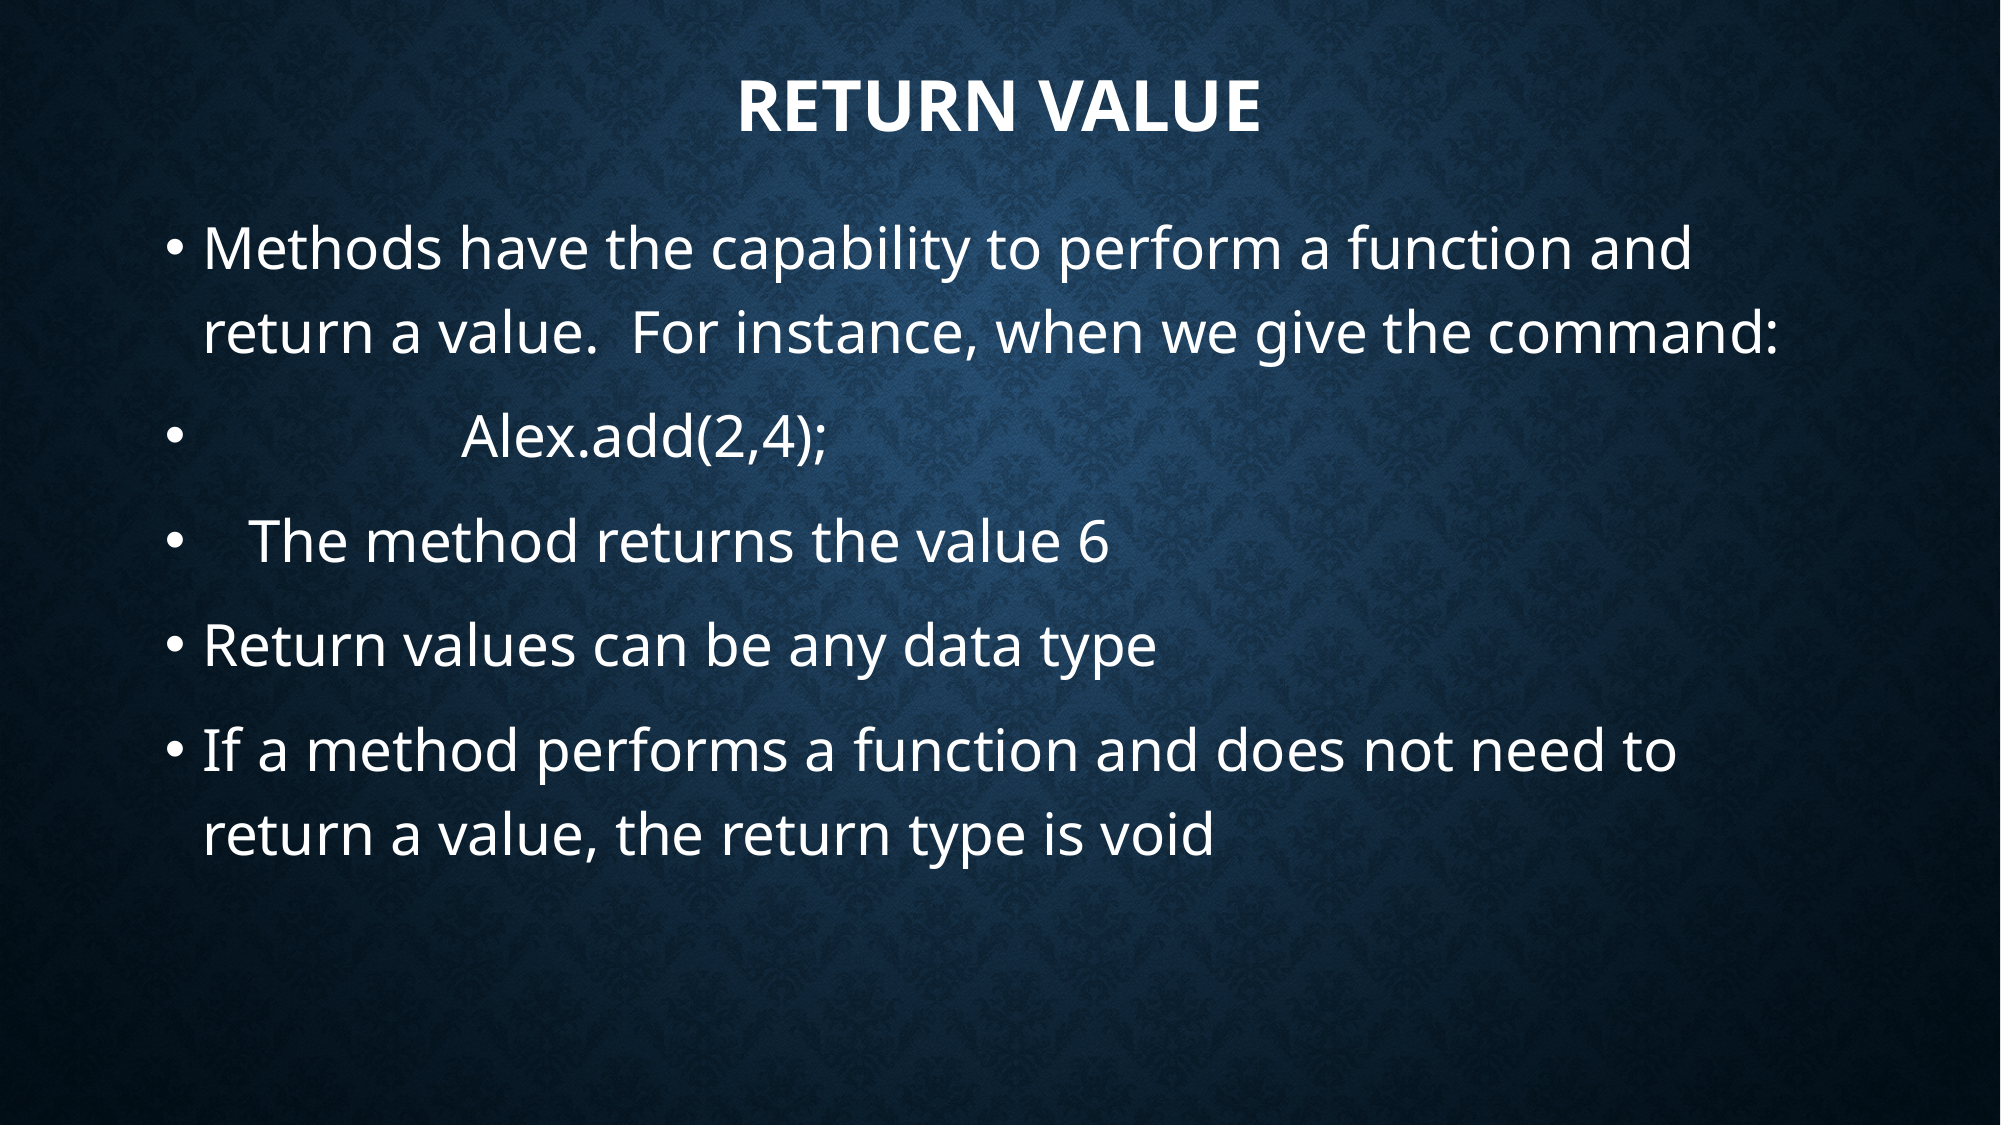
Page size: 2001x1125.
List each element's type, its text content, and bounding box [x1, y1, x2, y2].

title Return value [149, 0, 1849, 189]
list Methods have the capability to perform a function and return a value. For instance, when we give the command: Alex.add(2,4); The method returns the value 6 Return values can be any data type If a method performs a function and does not need to return a value, the return type is void [149, 189, 1849, 1010]
